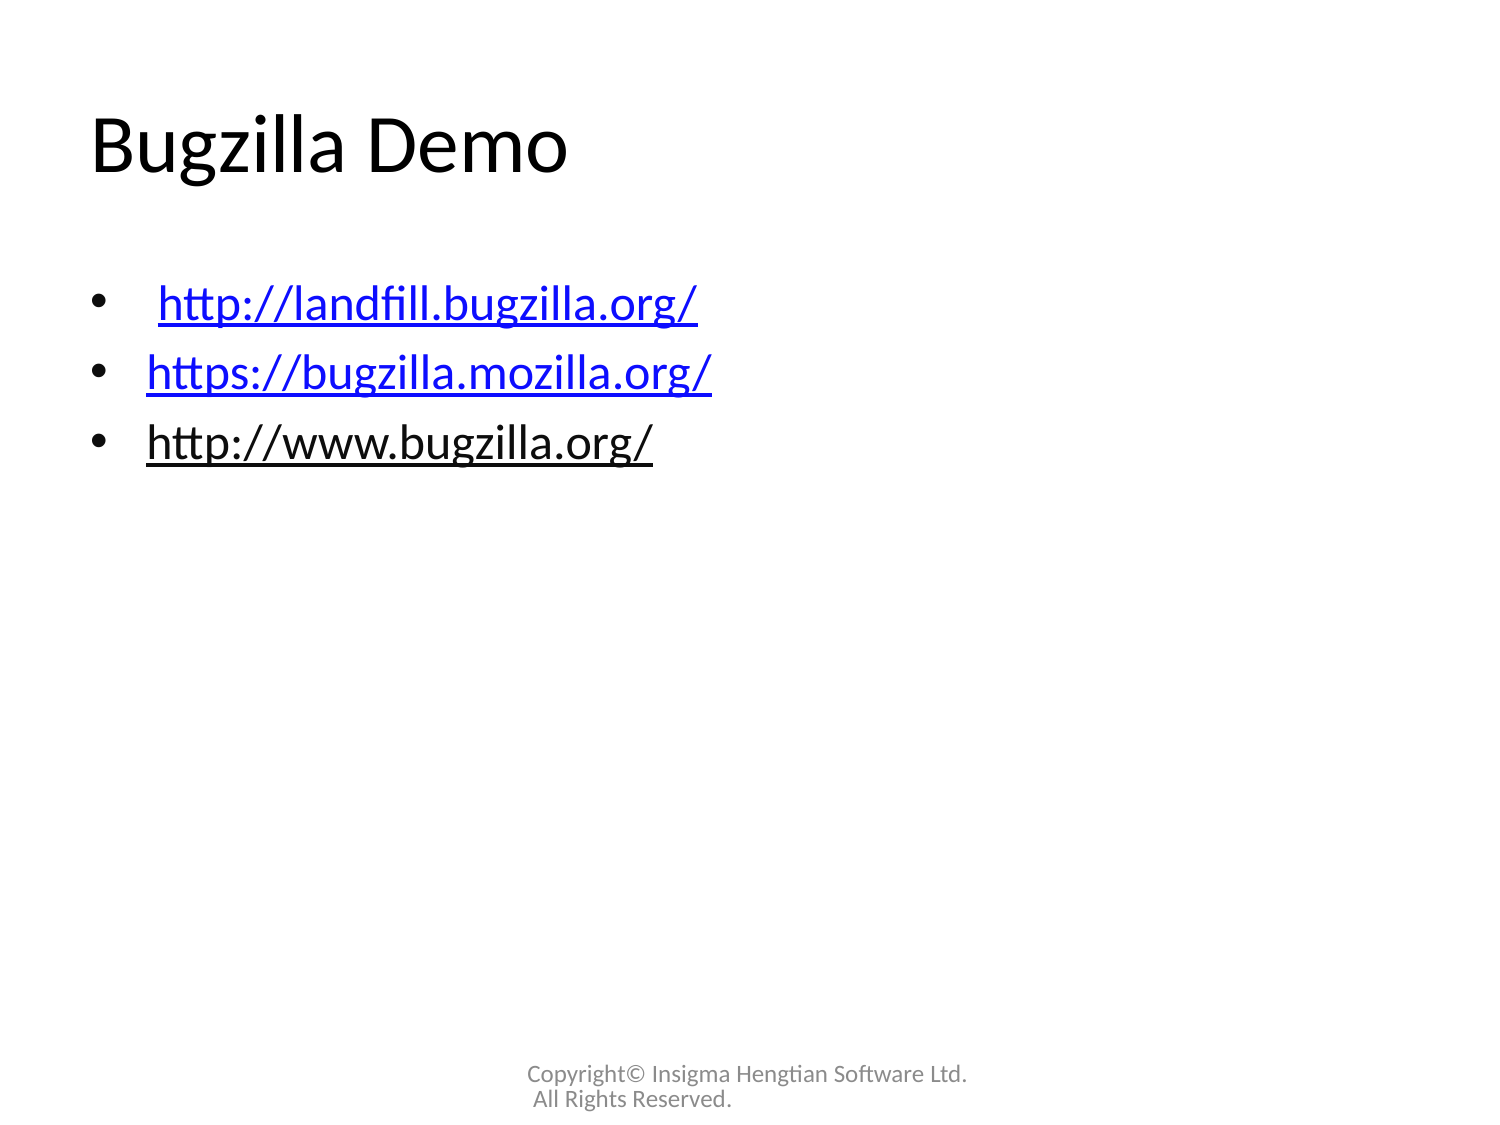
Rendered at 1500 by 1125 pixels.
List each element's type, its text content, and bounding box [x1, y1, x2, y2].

title Bugzilla Demo [75, 45, 1425, 233]
footer Copyright© Insigma Hengtian Software Ltd. All Rights Reserved. [512, 1042, 988, 1103]
list http://landfill.bugzilla.org/ https://bugzilla.mozilla.org/ http://www.bugzilla.org/ [75, 262, 1425, 1005]
